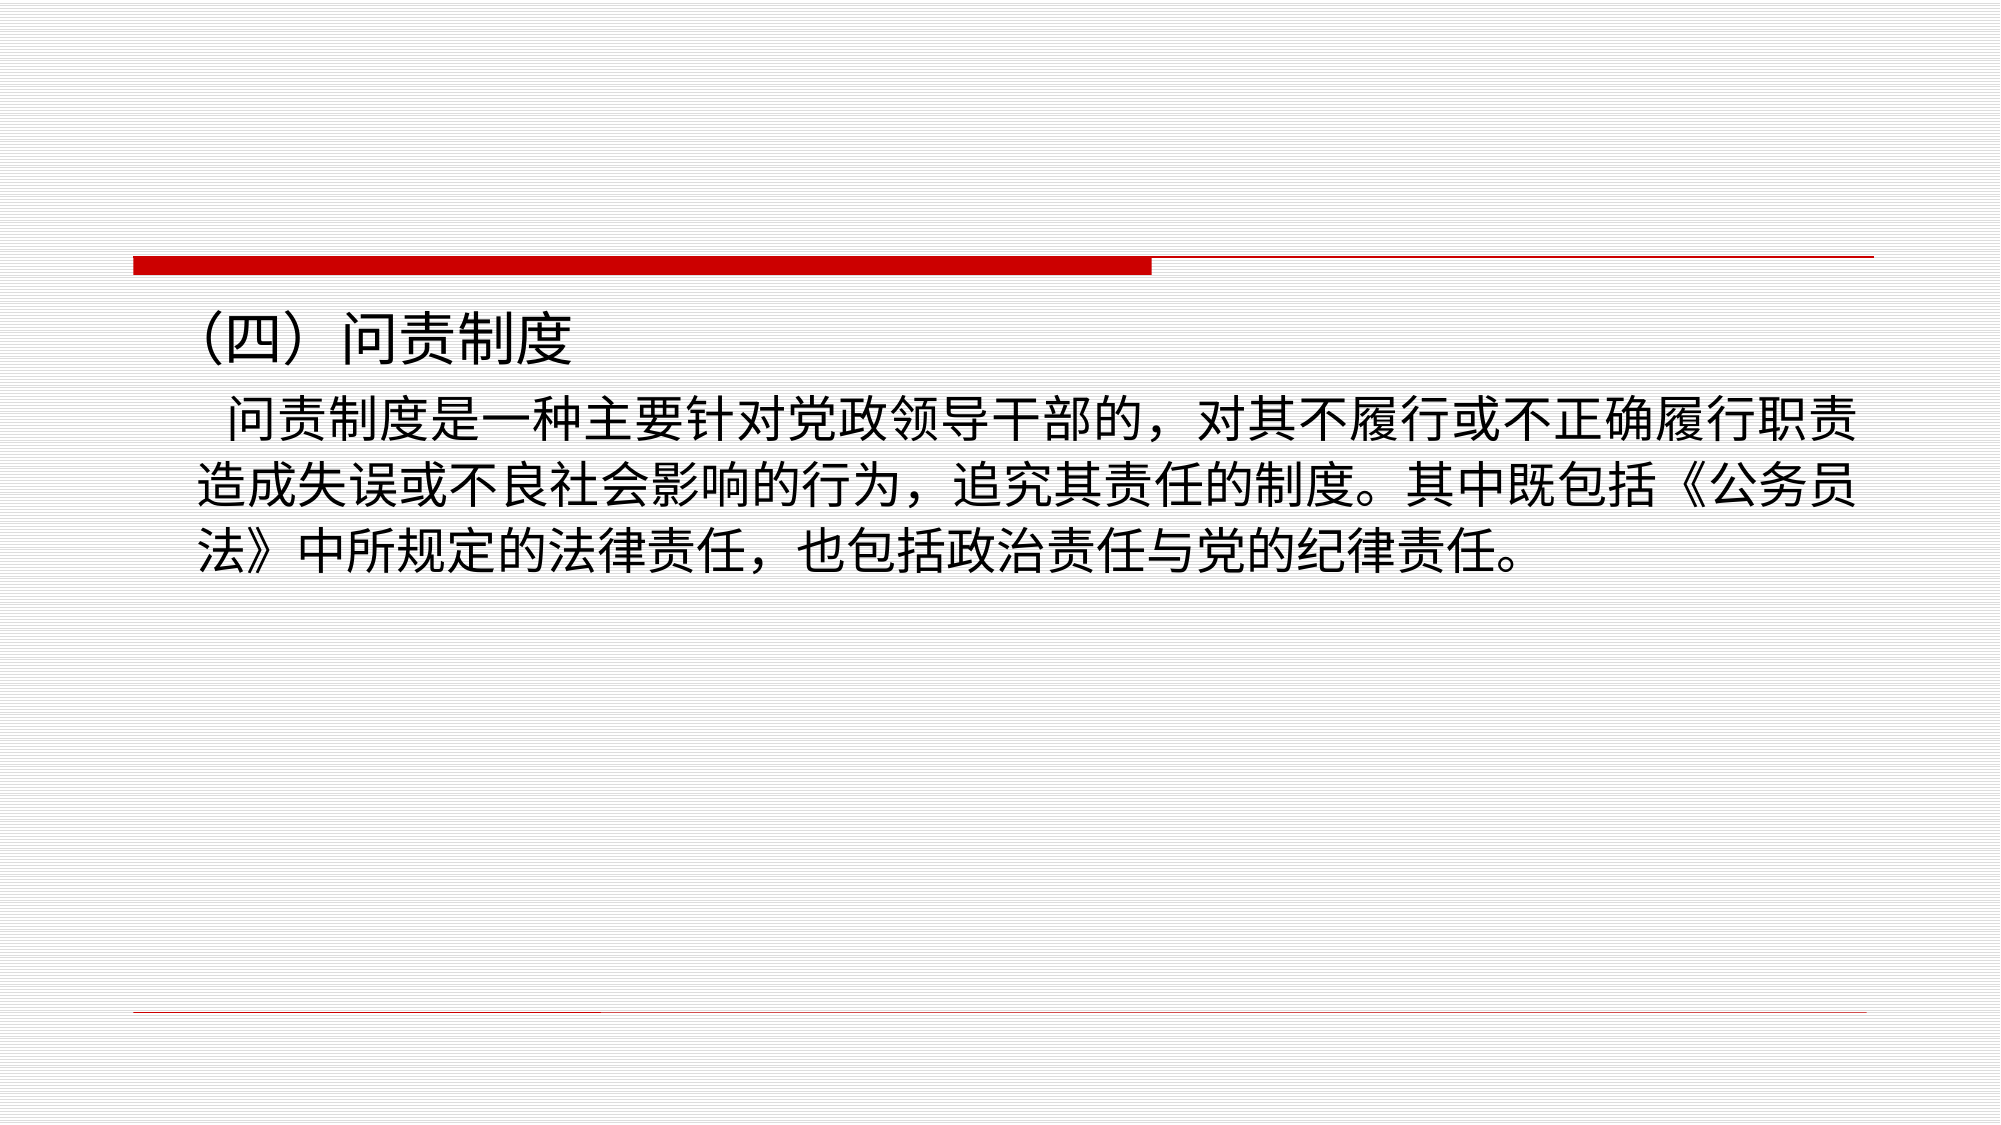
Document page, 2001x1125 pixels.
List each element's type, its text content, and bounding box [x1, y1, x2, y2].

list （四）问责制度 问责制度是一种主要针对党政领导干部的，对其不履行或不正确履行职责造成失误或不良社会影响的行为，追究其责任的制度。其中既包括《公务员法》中所规定的法律责任，也包括政治责任与党的纪律责任。 [123, 287, 1875, 988]
